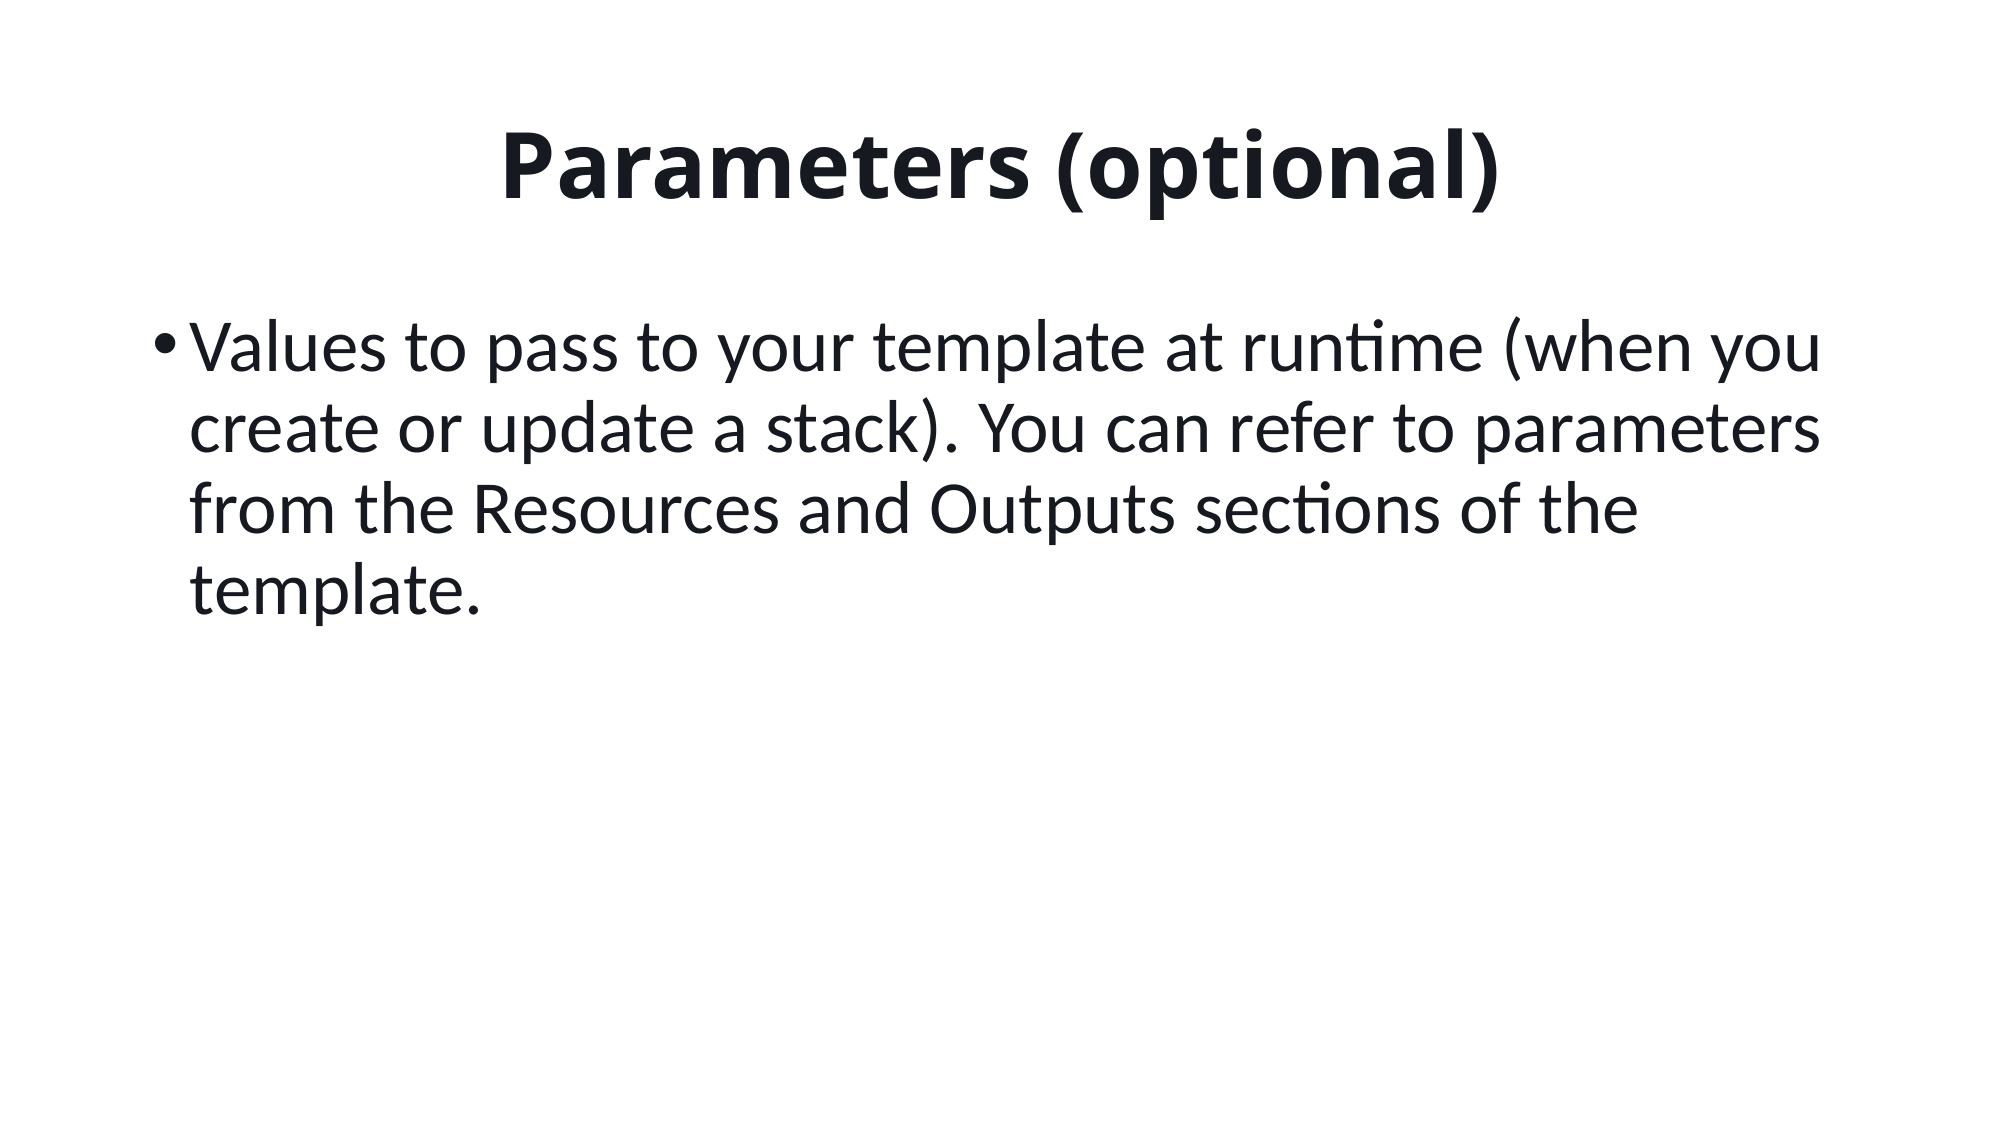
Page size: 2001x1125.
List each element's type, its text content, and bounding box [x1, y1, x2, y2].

title Parameters (optional) [137, 59, 1863, 278]
list Values to pass to your template at runtime (when you create or update a stack). You can refer to parameters from the Resources and Outputs sections of the template. [137, 299, 1863, 1014]
